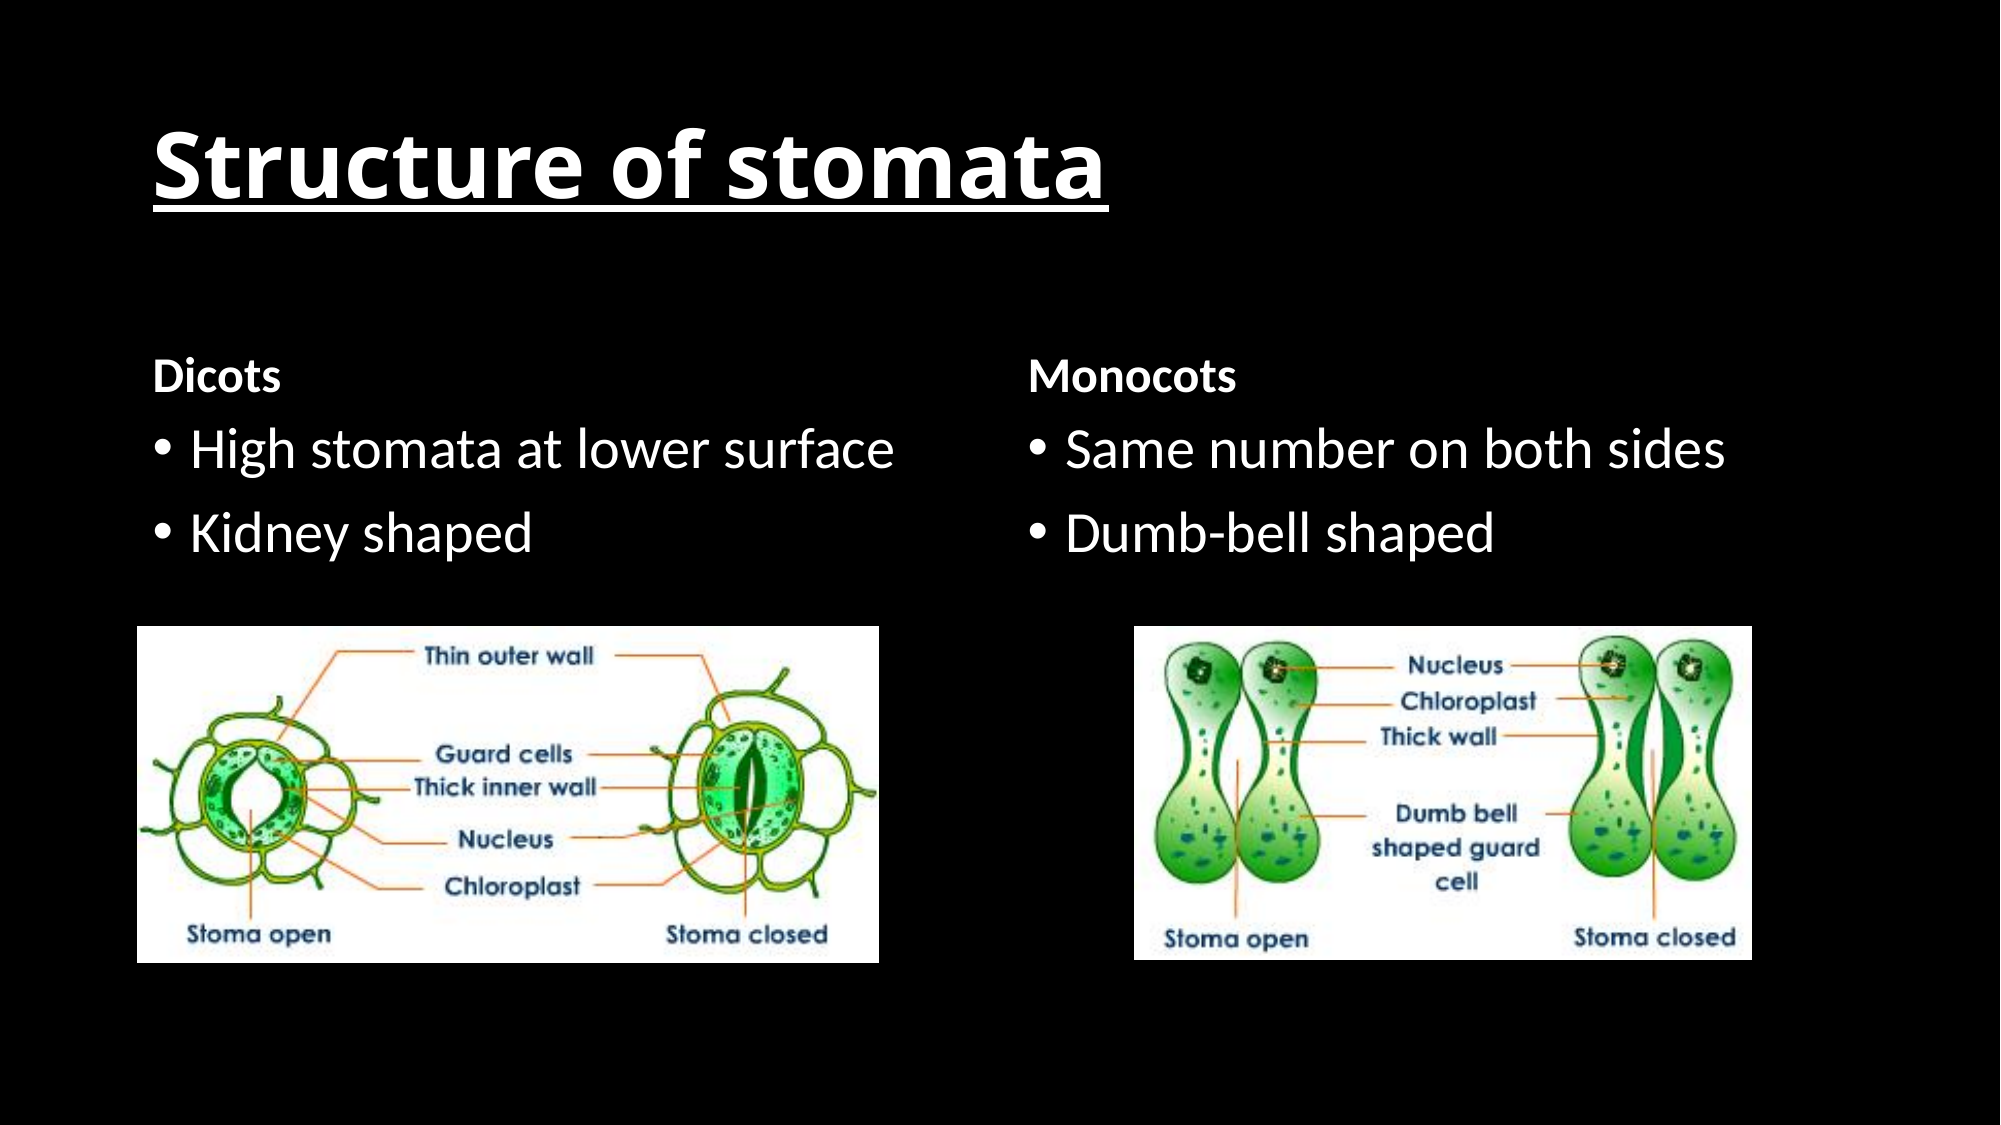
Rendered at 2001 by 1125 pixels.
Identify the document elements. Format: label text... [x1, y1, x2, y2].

picture [1134, 626, 1752, 960]
list High stomata at lower surface Kidney shaped [137, 410, 984, 1016]
title Structure of stomata [137, 59, 1863, 278]
list Dicots [137, 275, 984, 410]
picture [137, 626, 879, 963]
list Monocots [1012, 275, 1863, 410]
list Same number on both sides Dumb-bell shaped [1012, 410, 1863, 1016]
